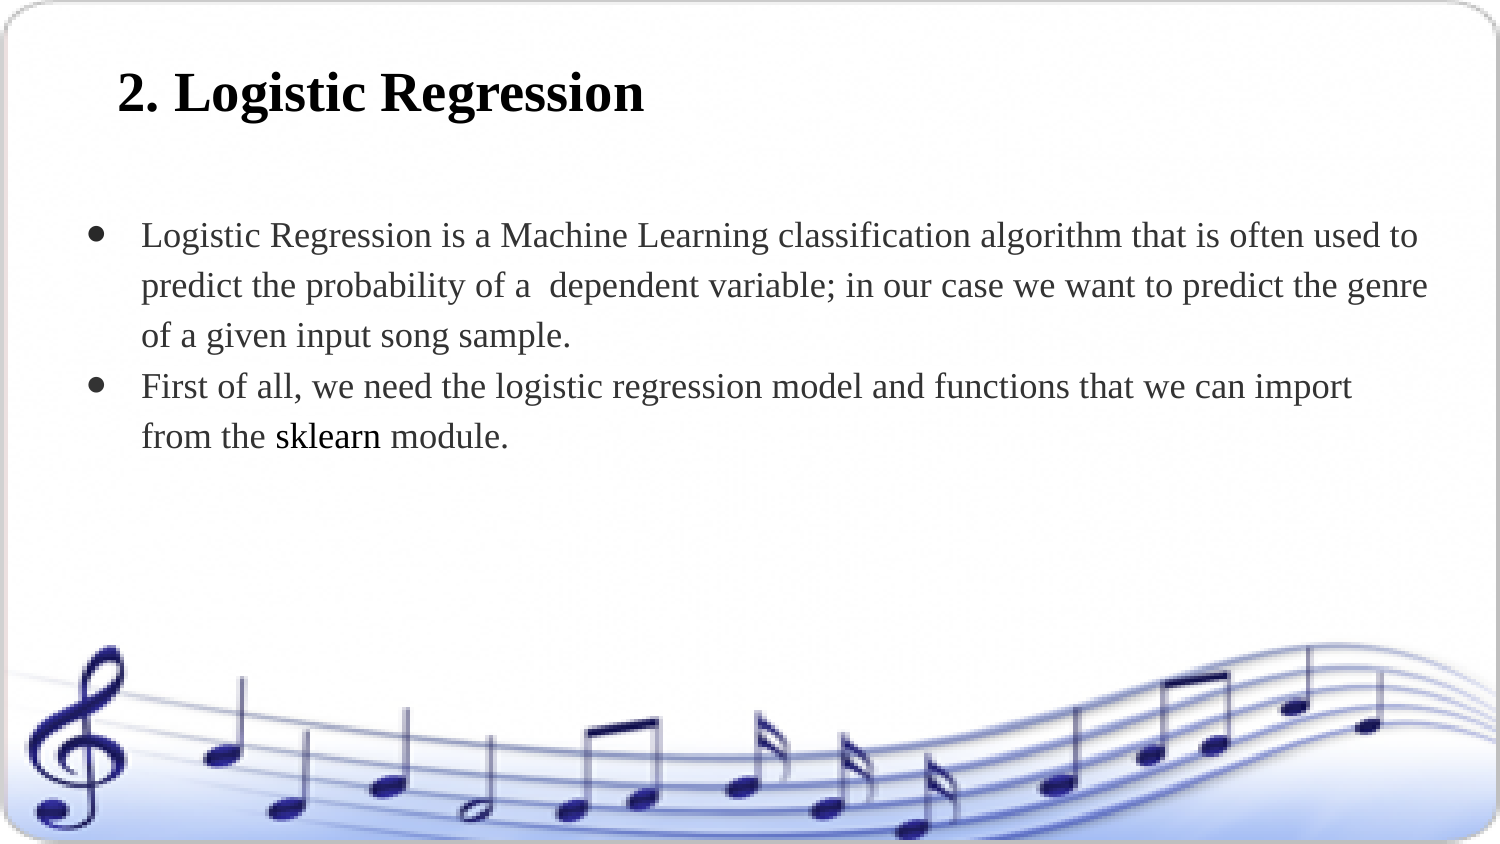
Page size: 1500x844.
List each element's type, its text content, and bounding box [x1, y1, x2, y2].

title 2. Logistic Regression [102, 39, 1500, 134]
picture [0, 0, 1500, 844]
list Logistic Regression is a Machine Learning classification algorithm that is often used to predict the probability of a dependent variable; in our case we want to predict the genre of a given input song sample. First of all, we need the logistic regression model and functions that we can import from the sklearn module. [51, 189, 1449, 750]
